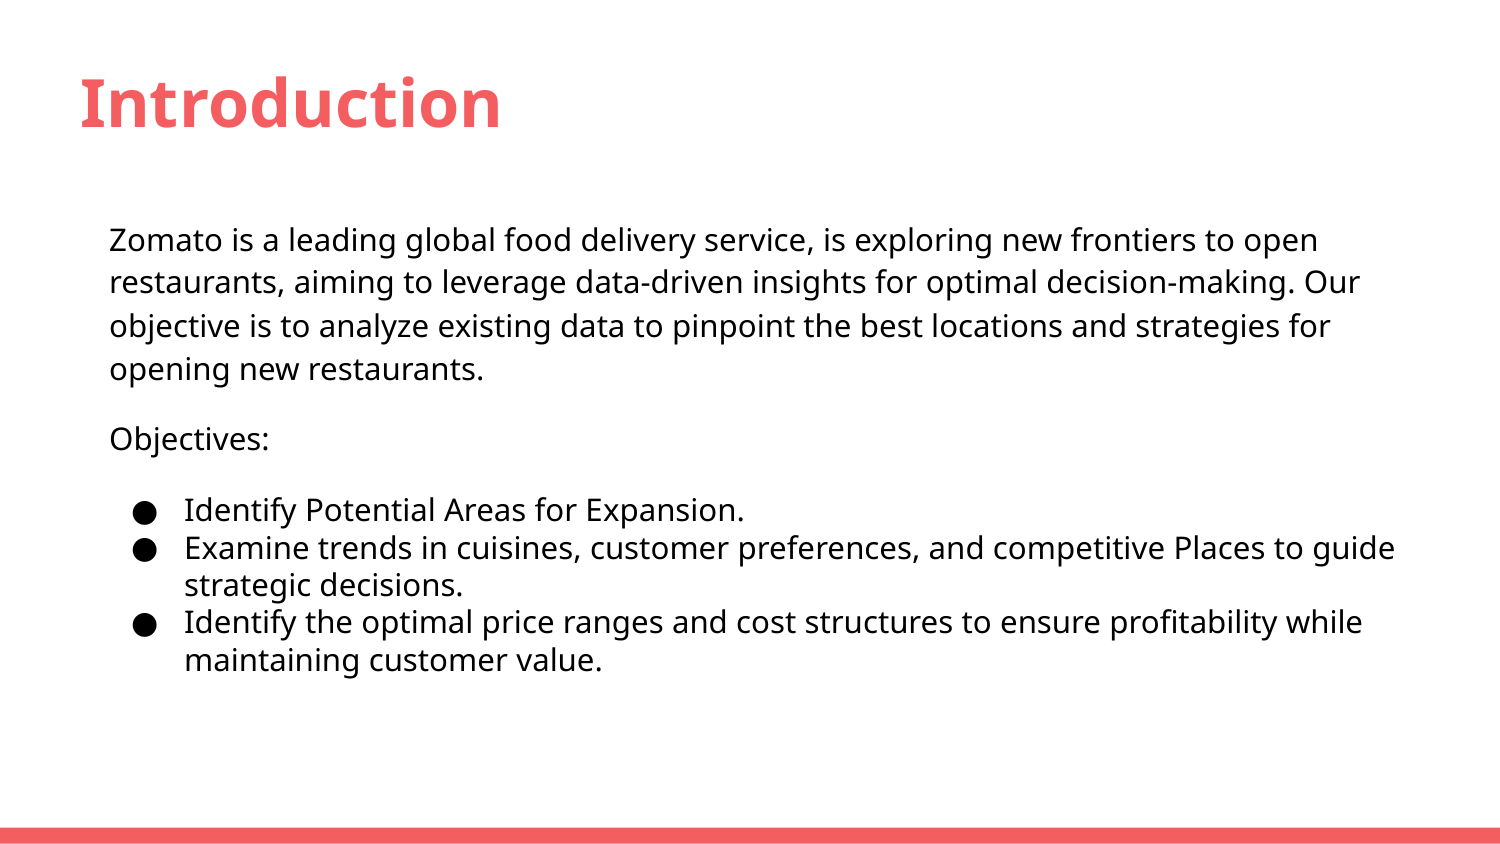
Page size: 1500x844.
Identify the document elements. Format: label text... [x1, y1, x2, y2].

title Introduction [65, 45, 1464, 149]
list Zomato is a leading global food delivery service, is exploring new frontiers to open restaurants, aiming to leverage data-driven insights for optimal decision-making. Our objective is to analyze existing data to pinpoint the best locations and strategies for opening new restaurants. Objectives: Identify Potential Areas for Expansion. Examine trends in cuisines, customer preferences, and competitive Places to guide strategic decisions. Identify the optimal price ranges and cost structures to ensure profitability while maintaining customer value. [94, 199, 1435, 760]
